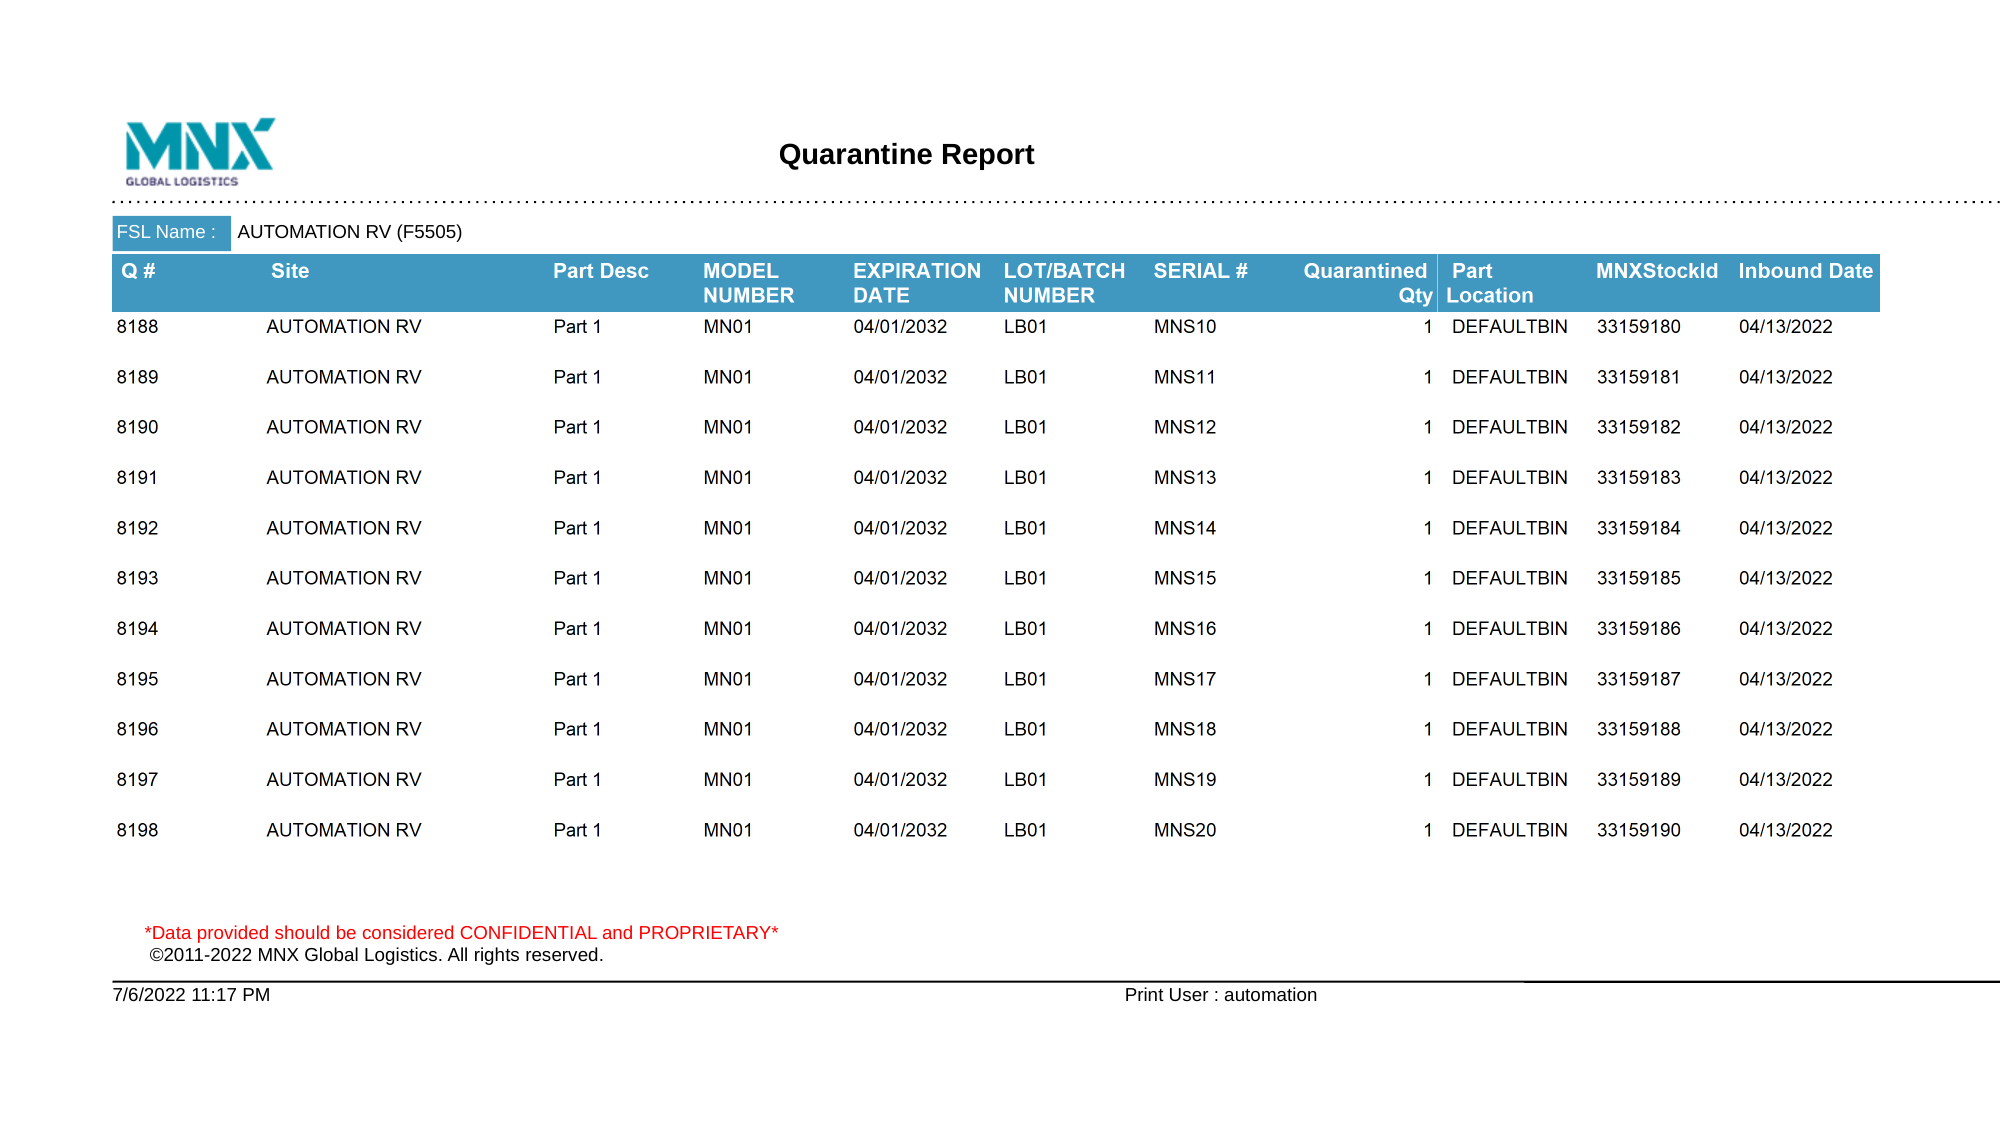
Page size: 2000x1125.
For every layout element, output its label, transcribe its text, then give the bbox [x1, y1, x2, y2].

picture [112, 254, 1880, 866]
text_box 7/6/2022 11:17 PM [112, 983, 343, 1013]
text_box *Data provided should be considered CONFIDENTIAL and PROPRIETARY* [144, 920, 1158, 942]
text_box FSL Name : [112, 215, 232, 252]
text_box Print User : automation [1055, 983, 1387, 1013]
text_box AUTOMATION RV (F5505) [233, 215, 669, 251]
text_box Quarantine Report [562, 131, 1252, 173]
text_box ©2011-2022 MNX Global Logistics. All rights reserved. [144, 942, 1158, 964]
picture [112, 115, 323, 188]
